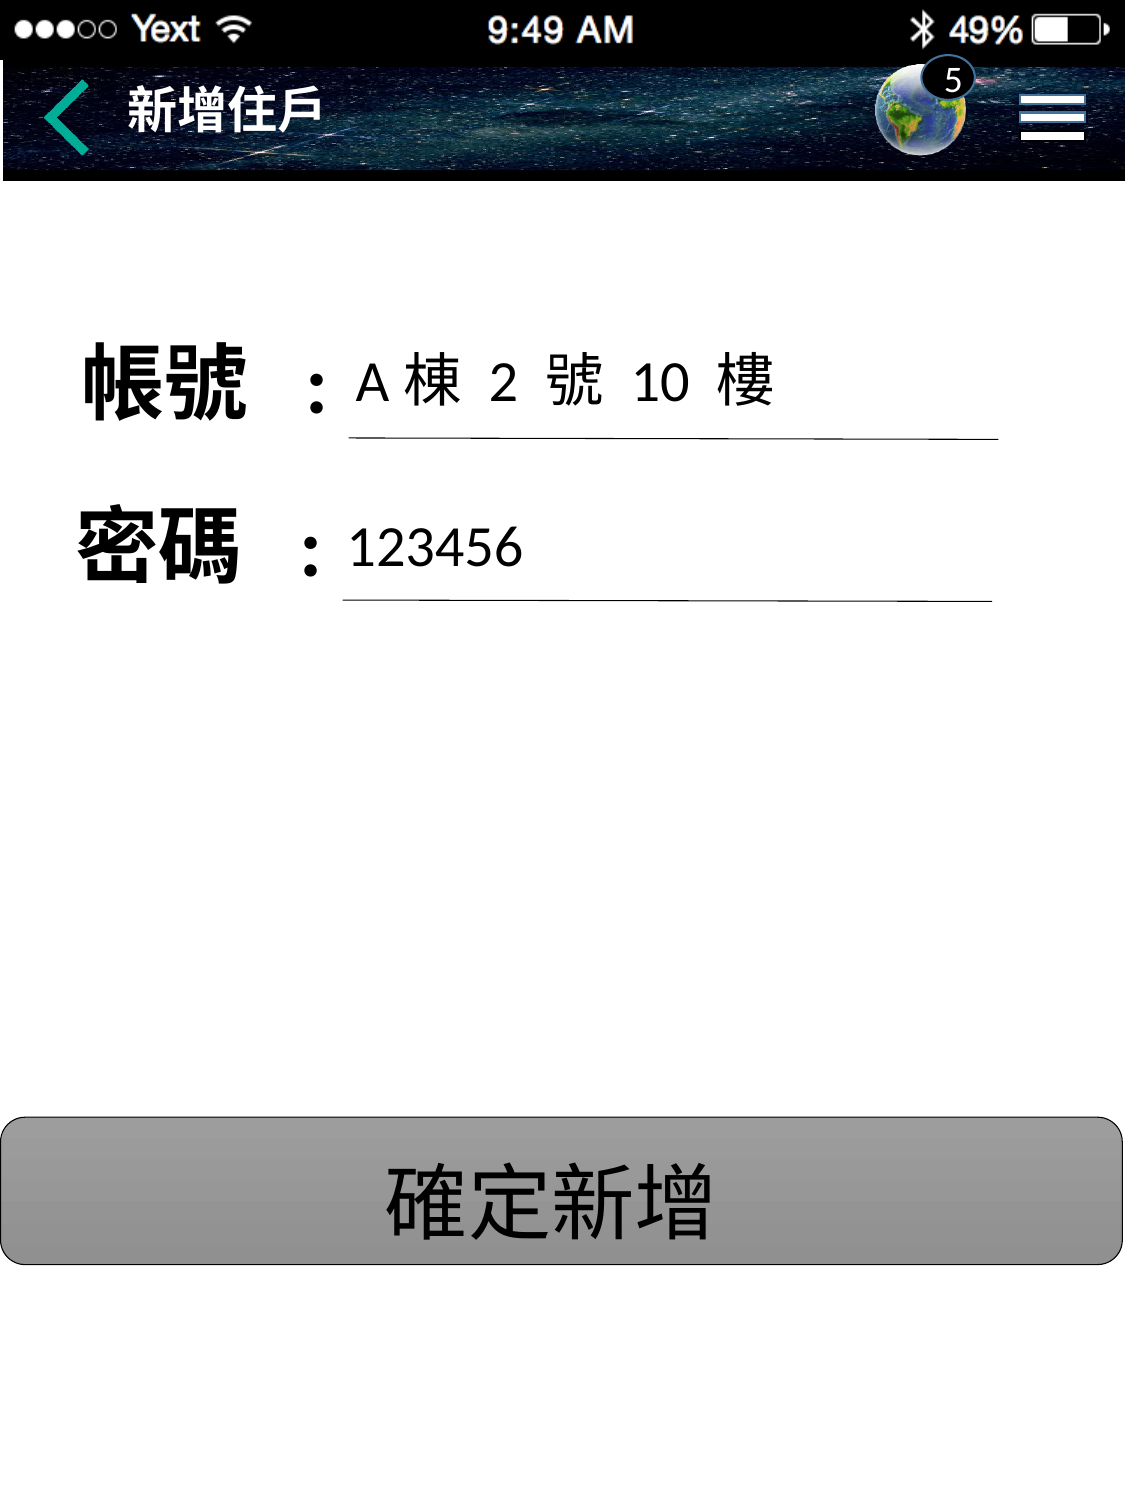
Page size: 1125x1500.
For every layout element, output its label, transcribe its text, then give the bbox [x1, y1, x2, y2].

picture [0, 0, 1125, 181]
text_box A棟 2 號 10 樓 [340, 336, 1013, 421]
text_box 123456 [331, 500, 1004, 586]
text_box 密碼 : [60, 485, 625, 601]
text_box [0, 1116, 1123, 1266]
text_box 帳號 : [66, 323, 631, 438]
text_box 確定新增 [58, 1143, 1045, 1258]
